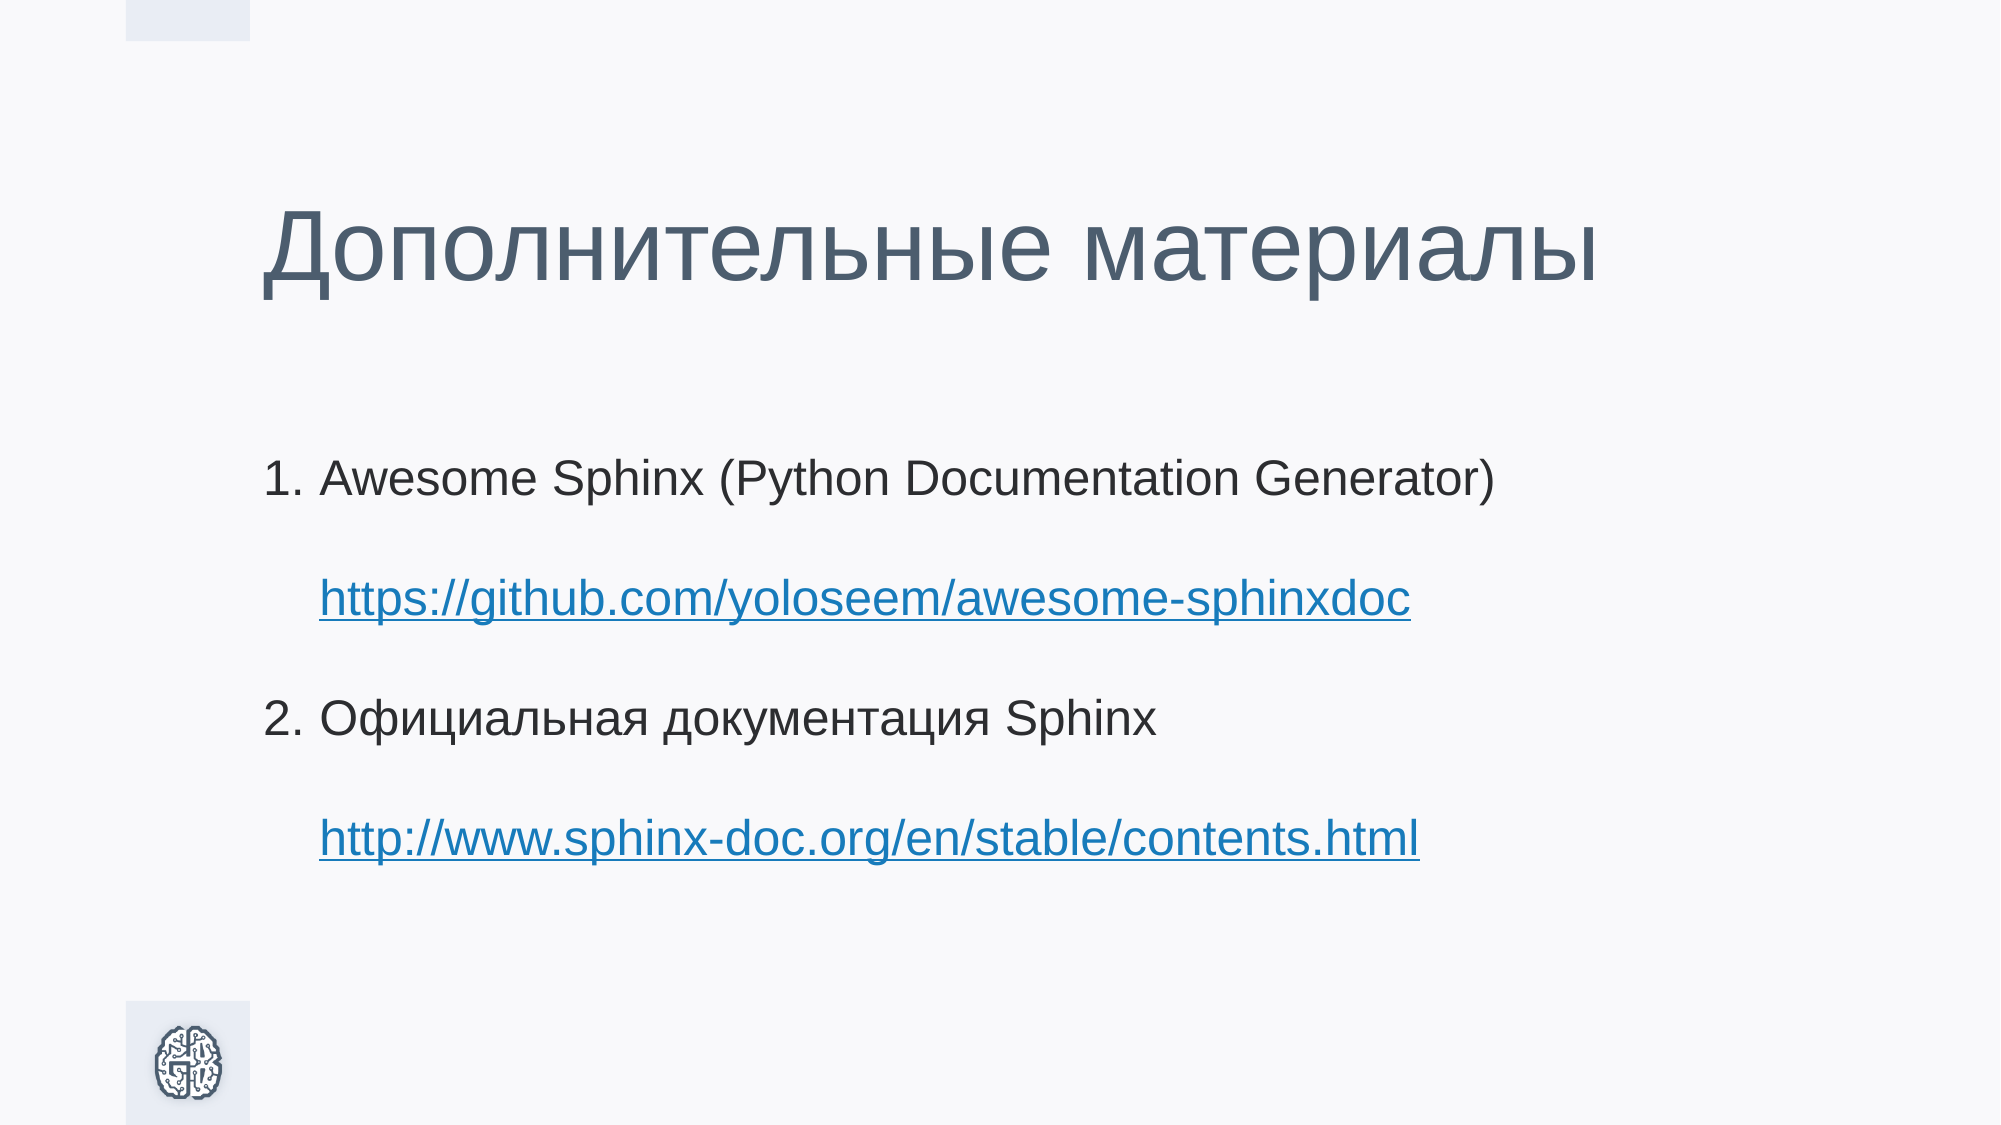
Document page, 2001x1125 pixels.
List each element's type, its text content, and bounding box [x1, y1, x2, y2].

picture [144, 1016, 232, 1110]
title Дополнительные материалы [248, 124, 1752, 372]
list Awesome Sphinx (Python Documentation Generator) https://github.com/yoloseem/awesome-sphinxdoc Официальная документация Sphinx http://www.sphinx-doc.org/en/stable/contents.html [248, 431, 1893, 941]
